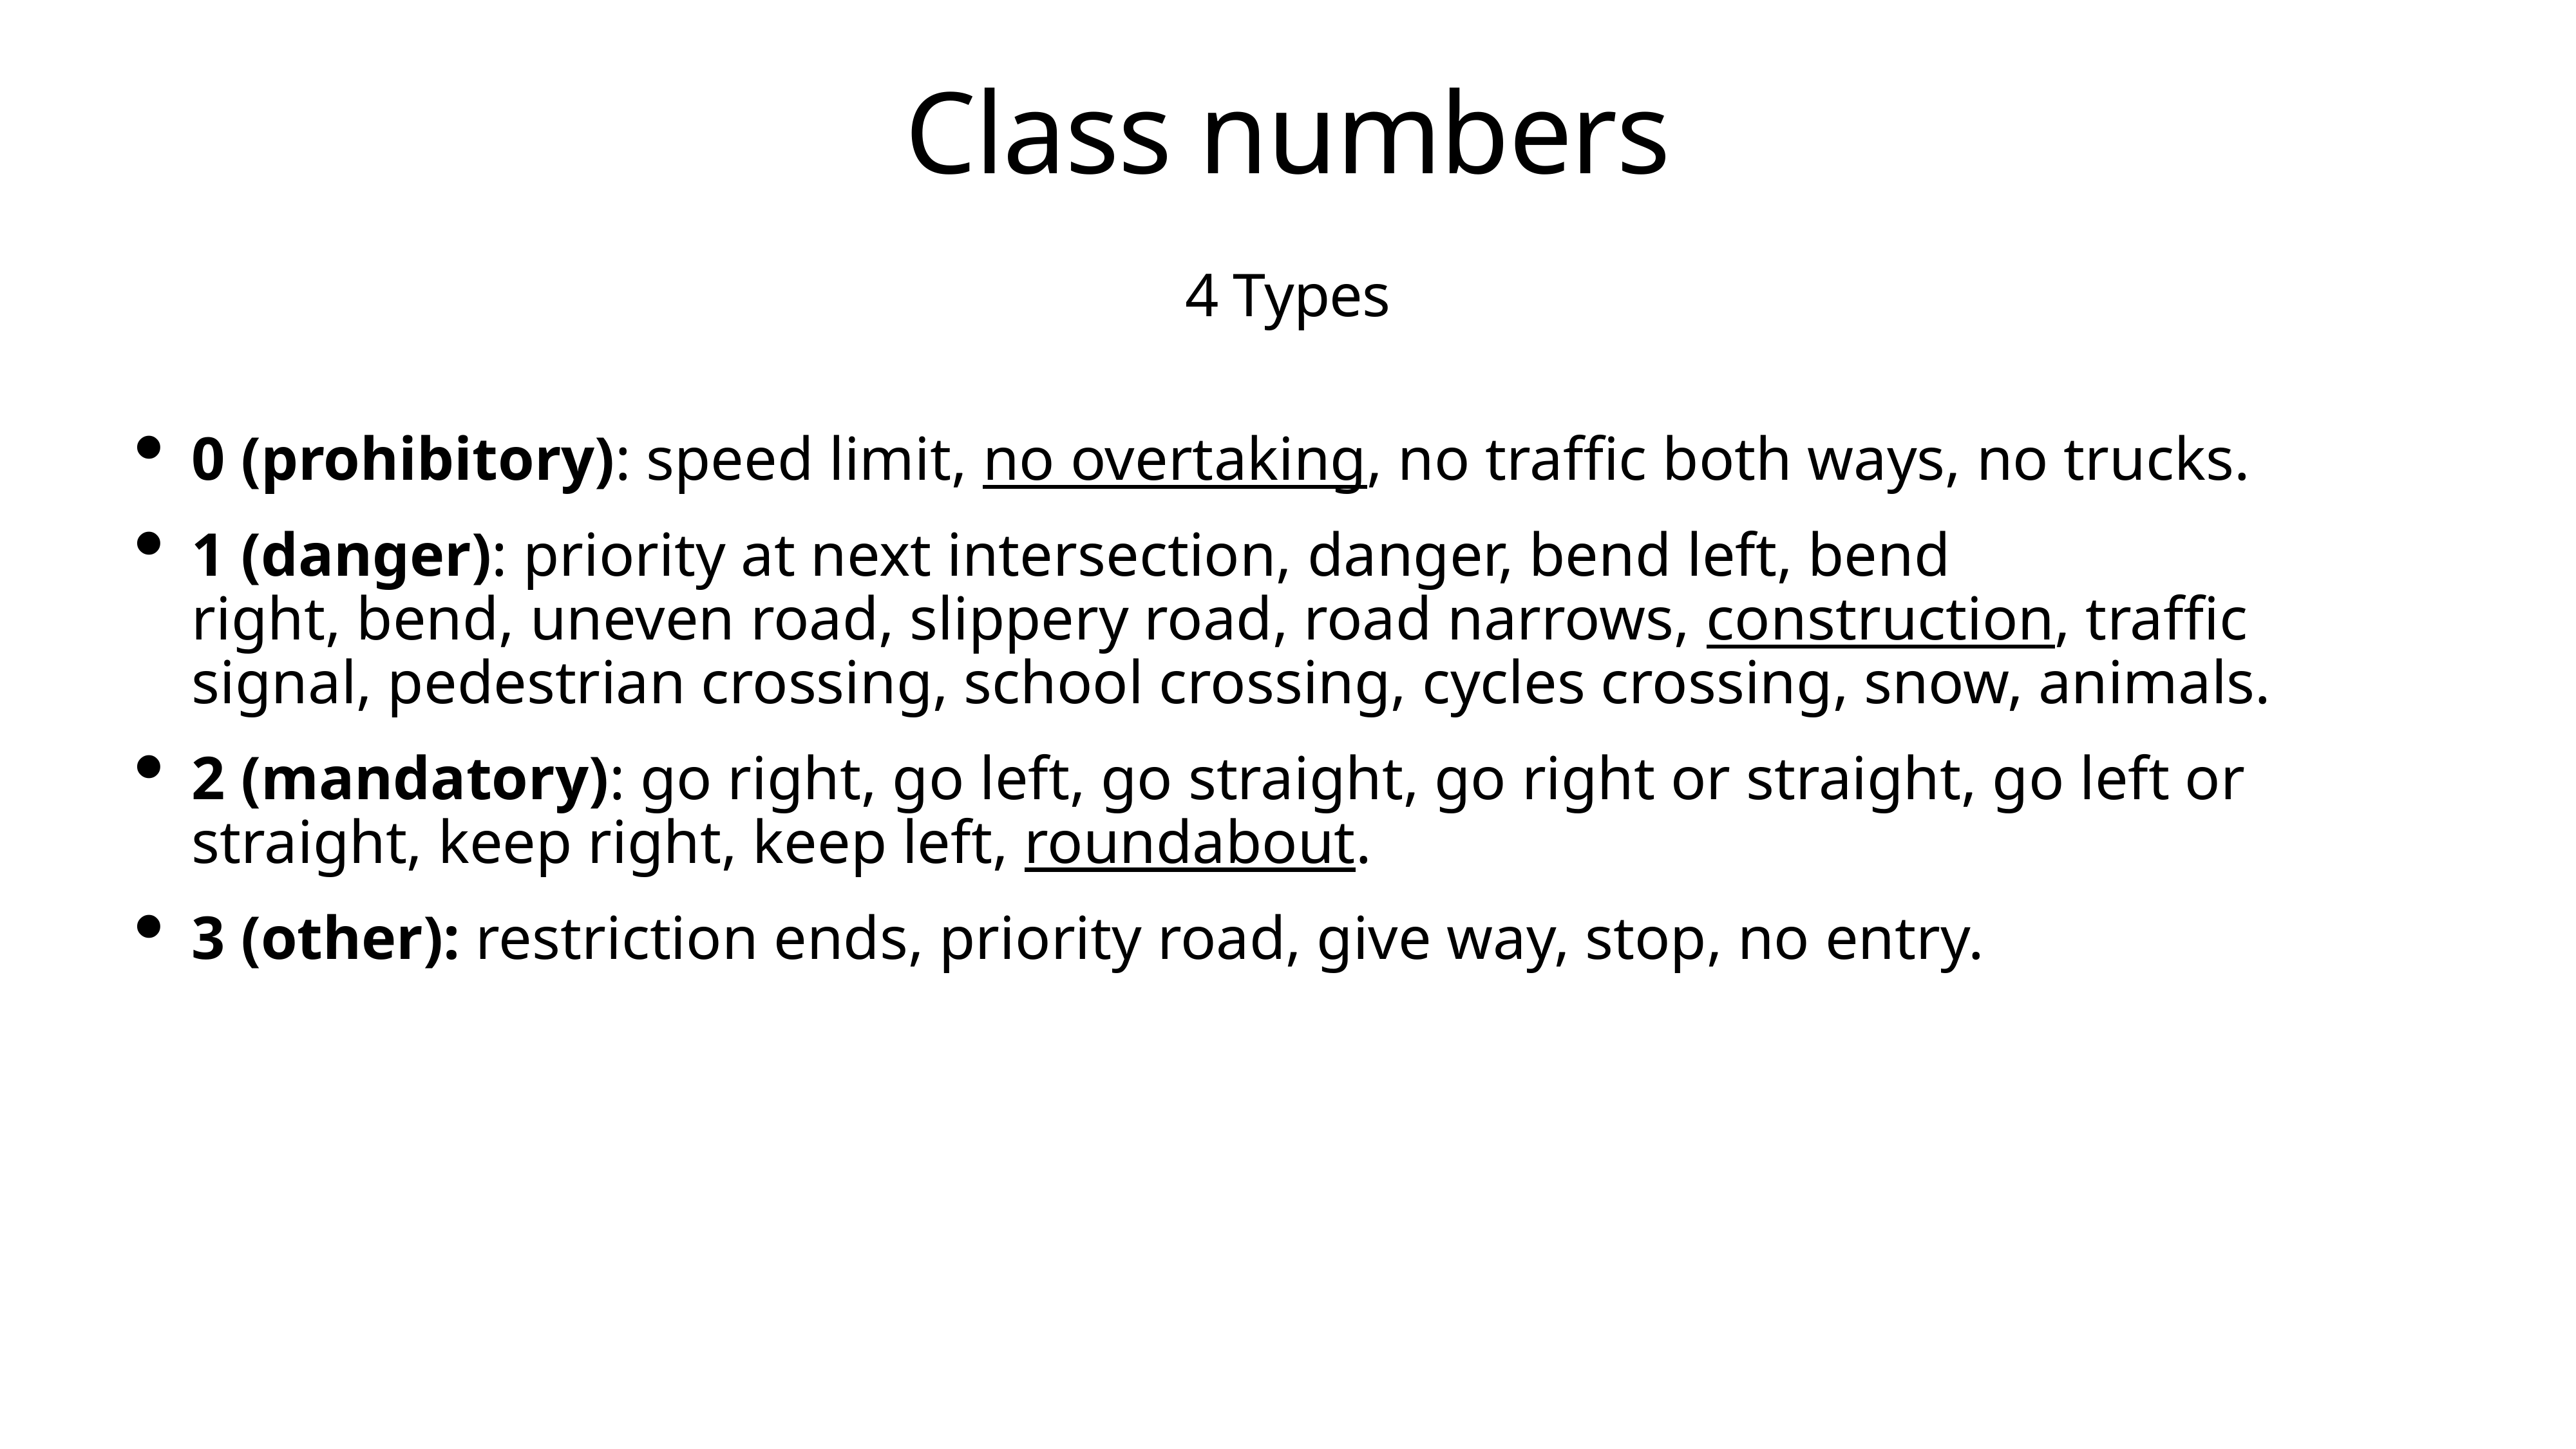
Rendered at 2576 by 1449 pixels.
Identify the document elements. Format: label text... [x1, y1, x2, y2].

title Class numbers [128, 81, 2448, 251]
list 4 Types [128, 251, 2448, 341]
list 0 (prohibitory): speed limit, no overtaking, no traffic both ways, no trucks. 1 (danger): priority at next intersection, danger, bend left, bend right, bend, uneven road, slippery road, road narrows, construction, traffic signal, pedestrian crossing, school crossing, cycles crossing, snow, animals. 2 (mandatory): go right, go left, go straight, go right or straight, go left or straight, keep right, keep left, roundabout. 3 (other): restriction ends, priority road, give way, stop, no entry. [128, 423, 2448, 1321]
